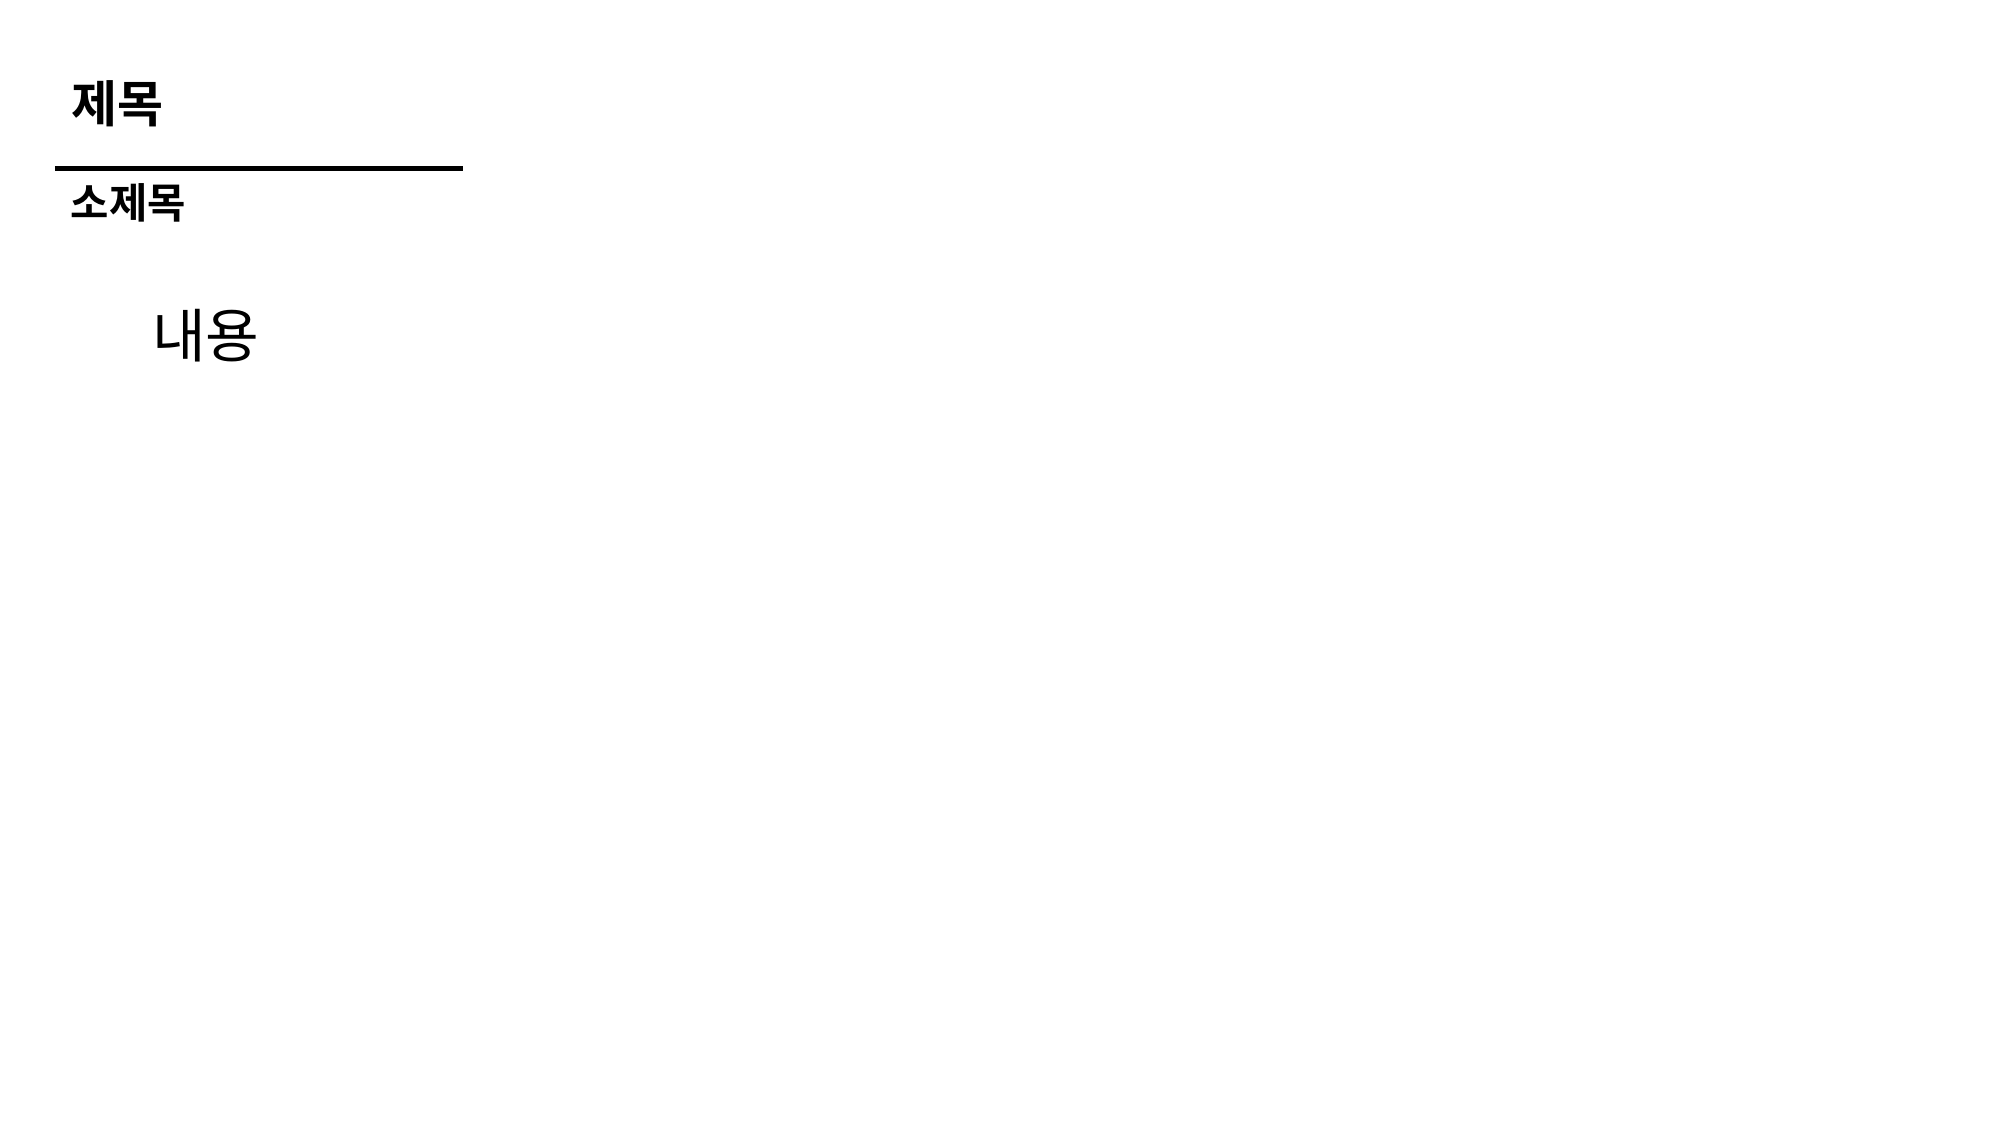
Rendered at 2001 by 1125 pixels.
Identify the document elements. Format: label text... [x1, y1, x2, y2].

text_box 소제목 [55, 170, 445, 240]
list 내용 [137, 299, 1863, 1014]
title 제목 [56, 46, 710, 165]
